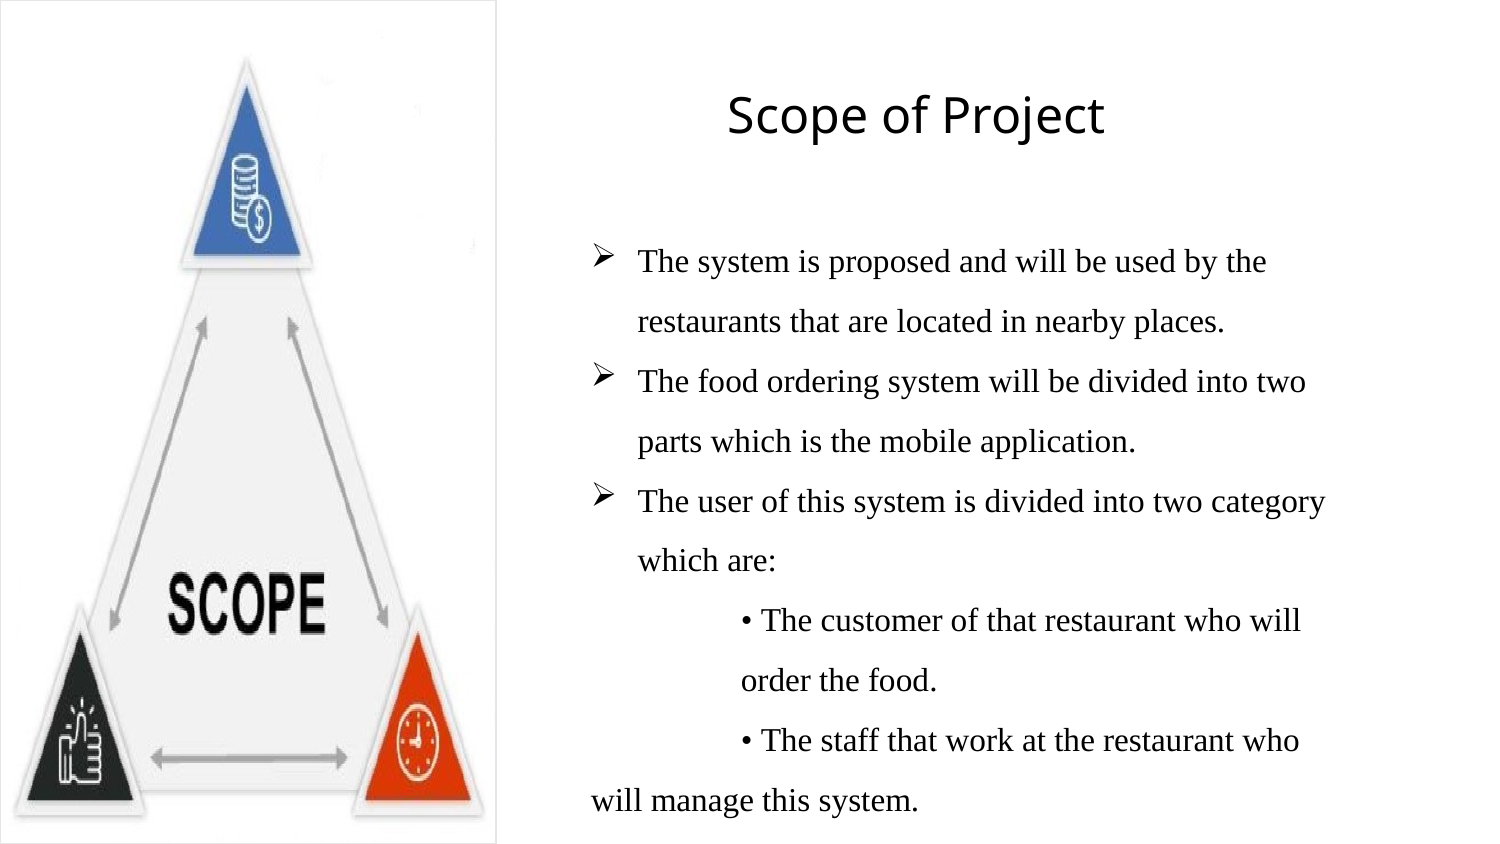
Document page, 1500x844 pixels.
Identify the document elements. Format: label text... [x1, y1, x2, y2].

text_box The system is proposed and will be used by the restaurants that are located in nearby places. The food ordering system will be divided into two parts which is the mobile application. The user of this system is divided into two category which are: • The customer of that restaurant who will order the food. • The staff that work at the restaurant who will manage this system. [576, 211, 1369, 826]
text_box [0, 0, 497, 844]
text_box Scope of Project [614, 76, 1220, 151]
